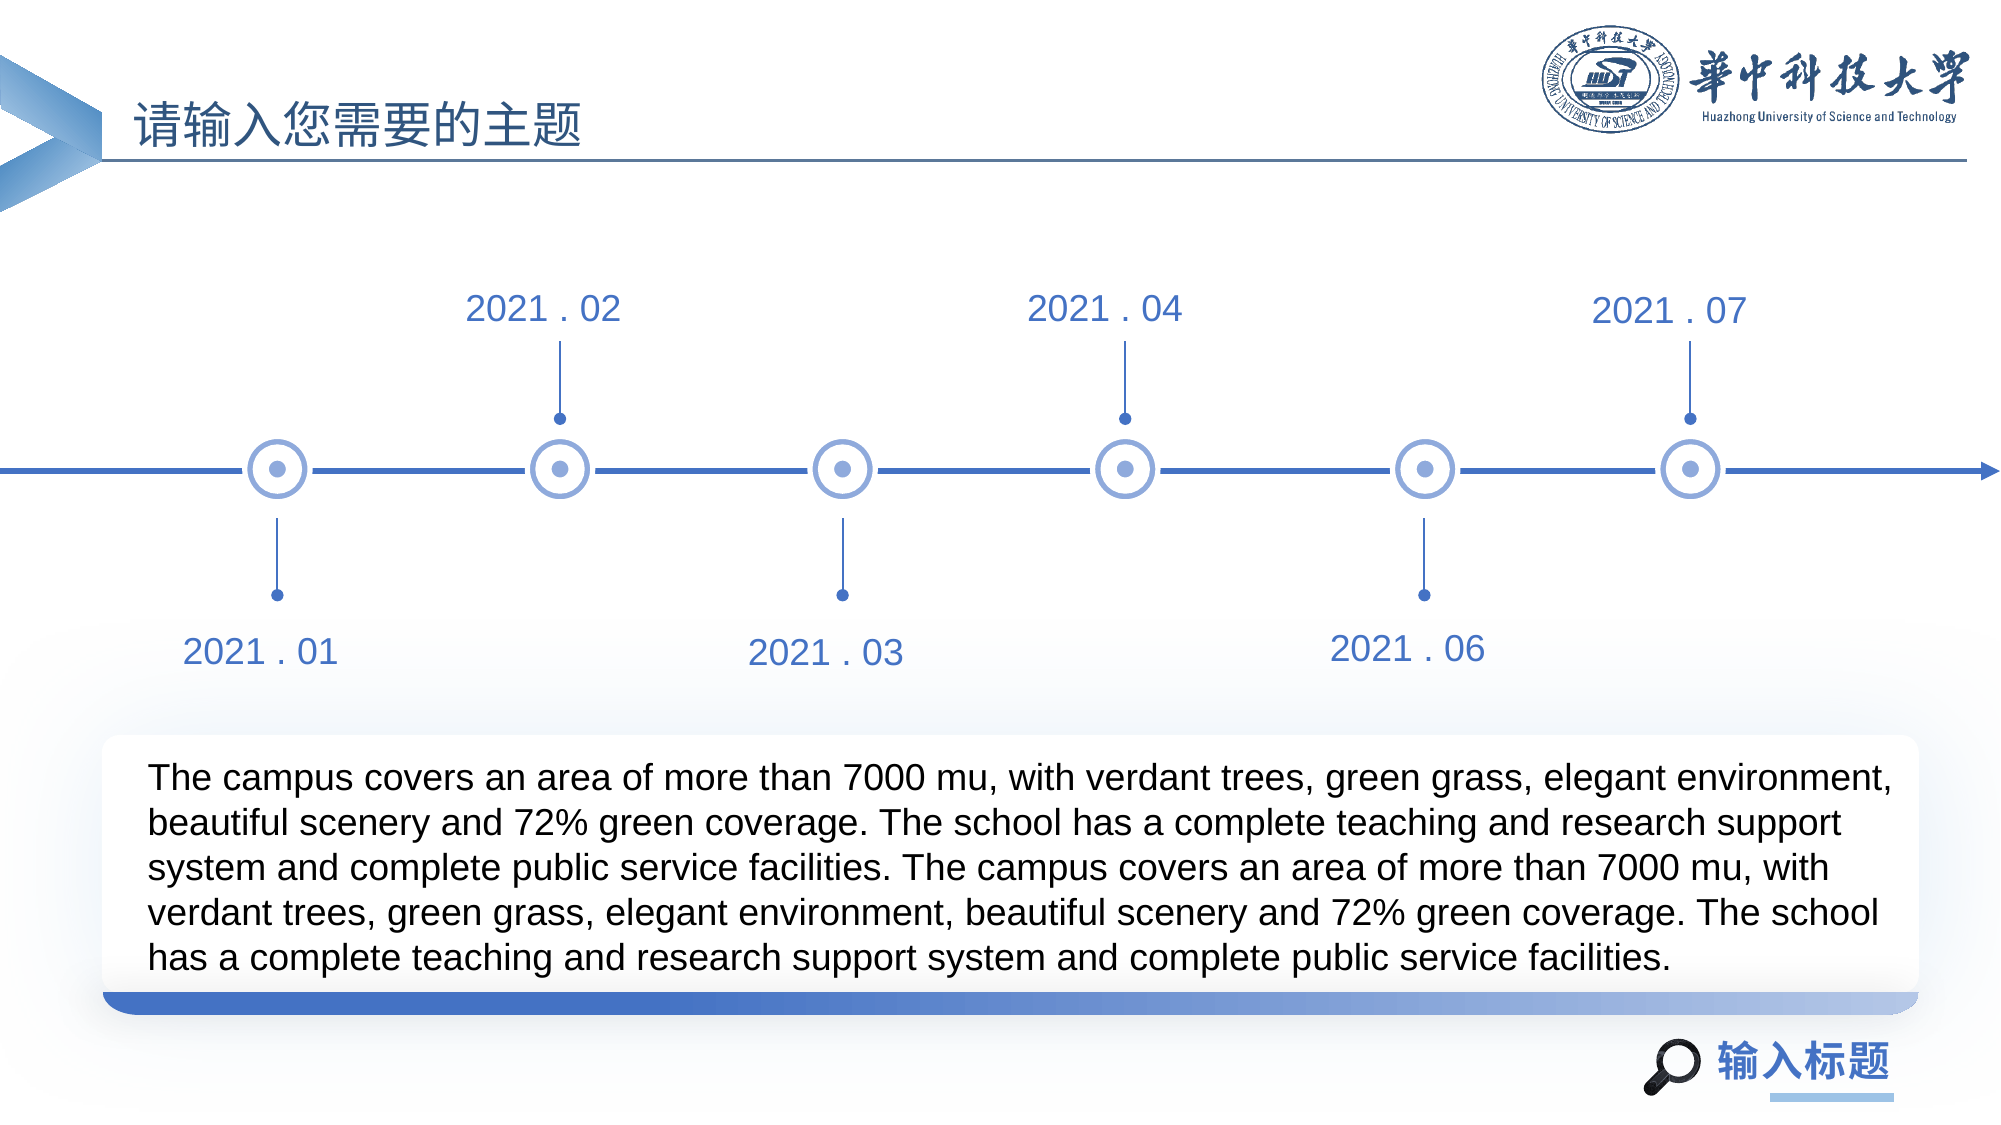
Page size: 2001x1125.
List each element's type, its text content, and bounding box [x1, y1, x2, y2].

text_box 2021 . 04 [1012, 276, 1232, 337]
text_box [1092, 341, 1158, 502]
text_box 2021 . 02 [450, 277, 670, 337]
text_box [1643, 1038, 1701, 1096]
text_box 2021 . 03 [733, 620, 952, 680]
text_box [0, 55, 102, 212]
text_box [244, 436, 311, 596]
text_box [100, 733, 1919, 986]
picture [1528, 0, 1986, 155]
text_box [101, 990, 132, 1016]
text_box 2021 . 07 [1576, 278, 1796, 339]
text_box 2021 . 06 [1315, 616, 1534, 677]
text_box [809, 436, 876, 596]
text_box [1657, 341, 1724, 502]
text_box The campus covers an area of more than 7000 mu, with verdant trees, green grass, elegant environment, beautiful scenery and 72% green coverage. The school has a complete teaching and research support system and complete public service facilities. The campus covers an area of more than 7000 mu, with verdant trees, green grass, elegant environment, beautiful scenery and 72% green coverage. The school has a complete teaching and research support system and complete public service facilities. [132, 746, 1927, 1031]
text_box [1392, 436, 1458, 596]
text_box 2021 . 01 [167, 619, 387, 680]
text_box 请输入您需要的主题 [118, 85, 1118, 160]
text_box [527, 341, 593, 502]
text_box 输入标题 [1702, 1014, 2000, 1105]
